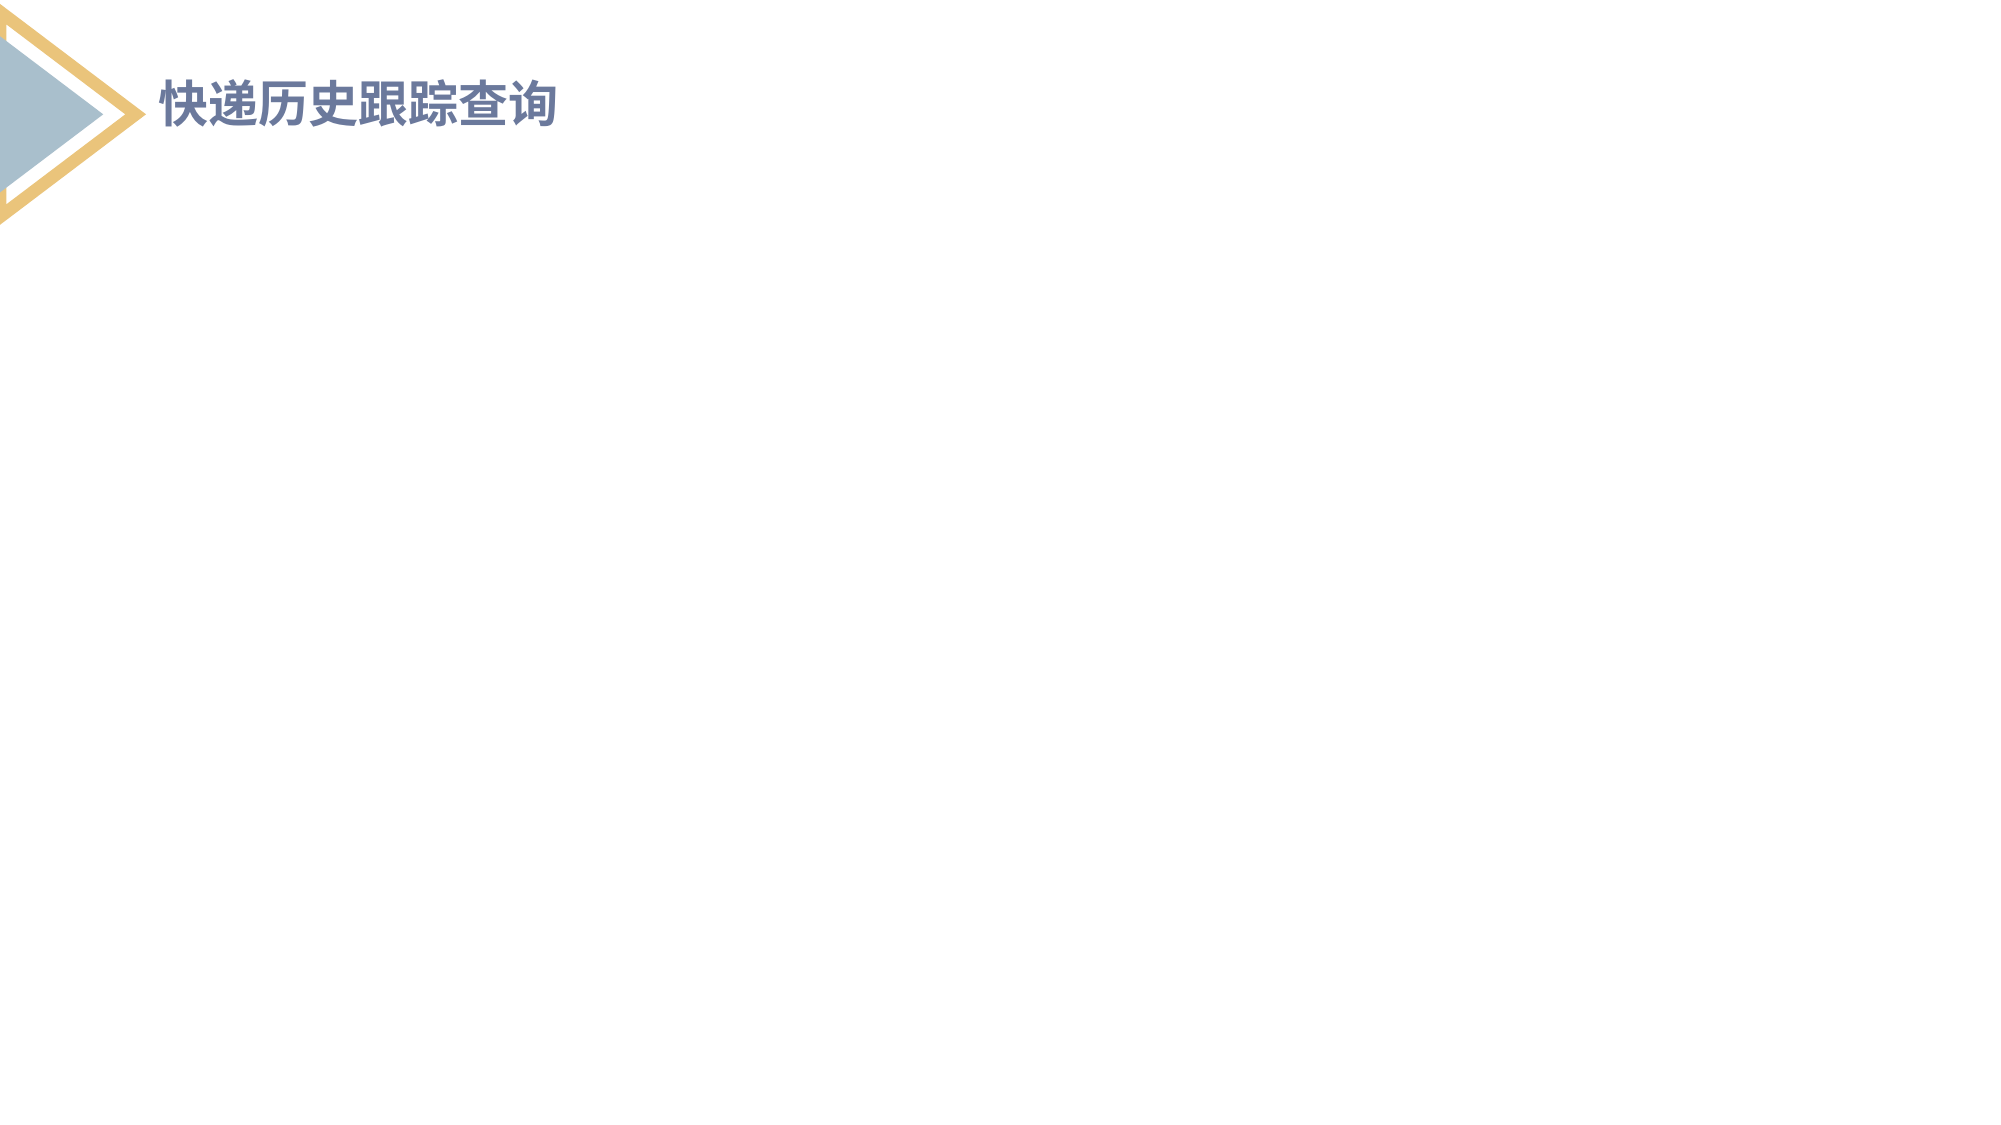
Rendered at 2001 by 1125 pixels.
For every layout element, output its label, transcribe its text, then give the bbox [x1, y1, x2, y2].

text_box [0, 34, 105, 194]
text_box 快递历史跟踪查询 [143, 65, 583, 141]
text_box [0, 10, 138, 219]
